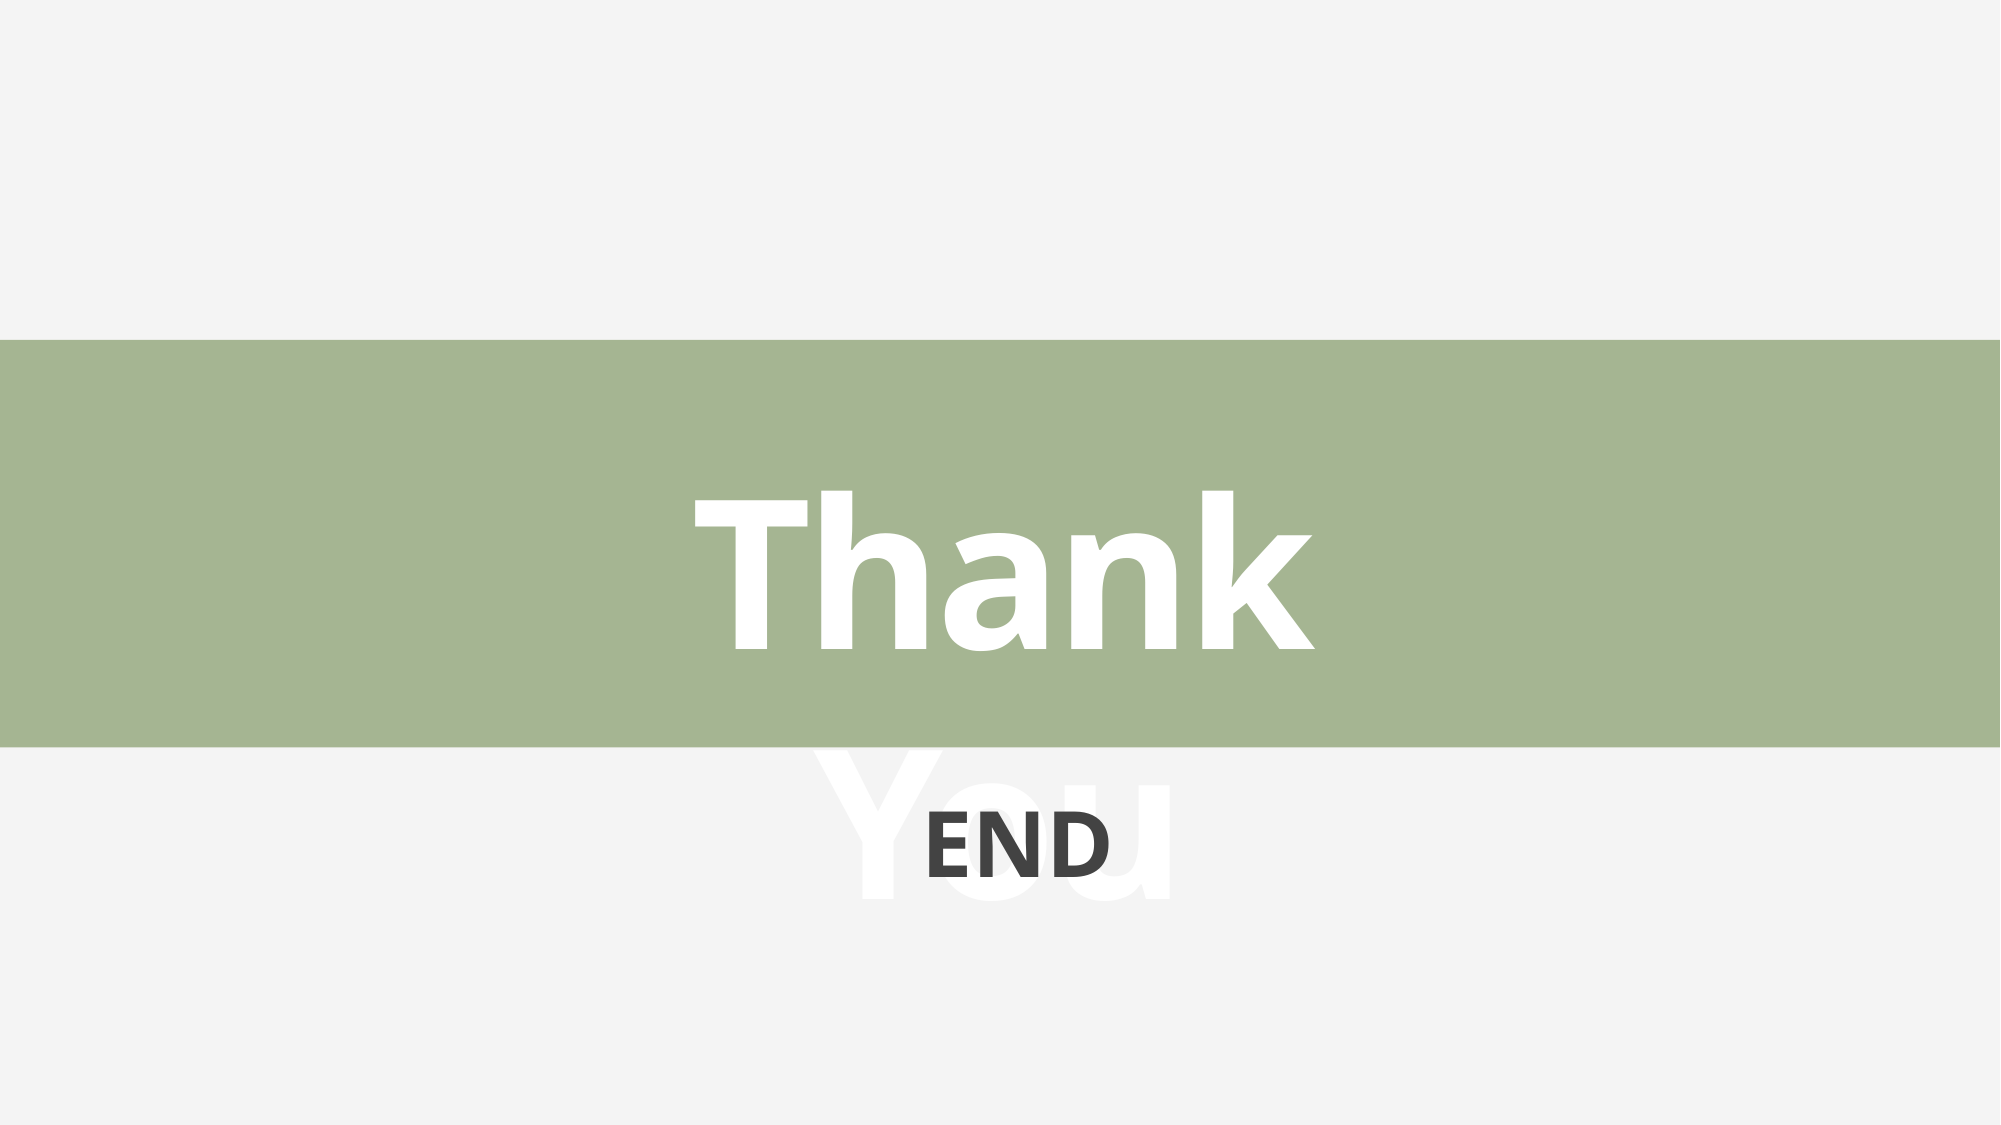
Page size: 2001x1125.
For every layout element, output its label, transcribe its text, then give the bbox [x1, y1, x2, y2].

text_box Thank You [486, 433, 1514, 949]
text_box [0, 339, 2000, 748]
text_box END [906, 778, 1131, 904]
